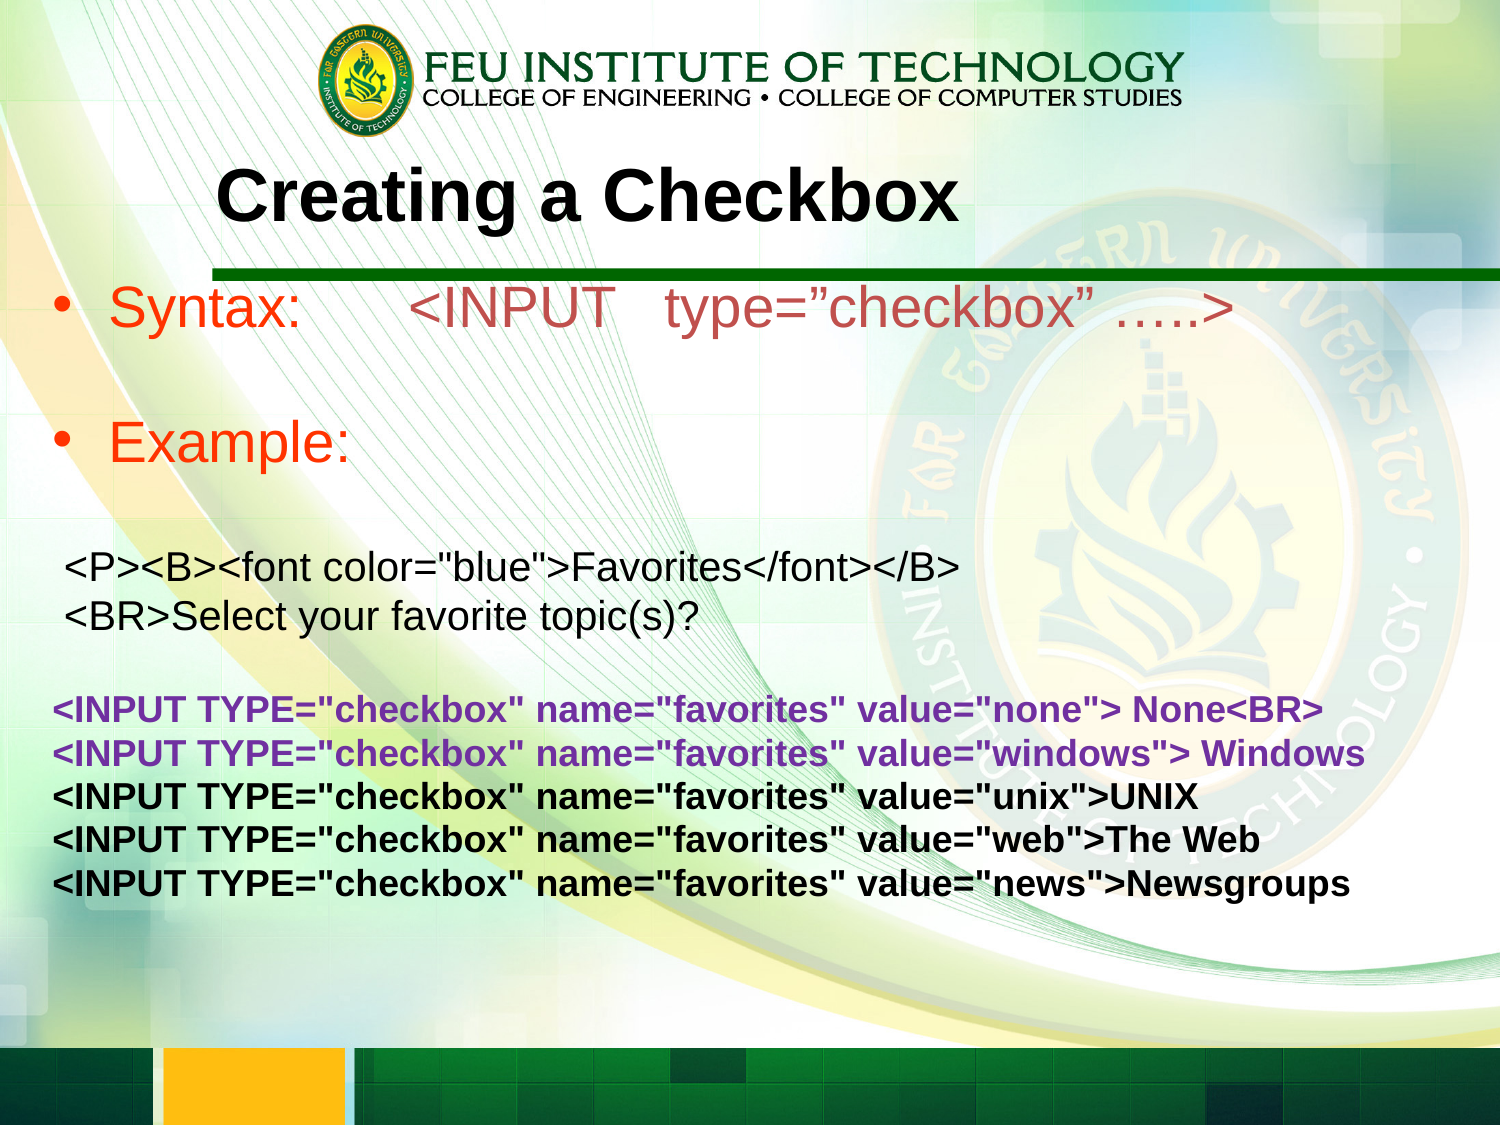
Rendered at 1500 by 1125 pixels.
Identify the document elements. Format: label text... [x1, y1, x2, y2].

list Syntax: <INPUT type=”checkbox” …..> Example: <P><B><font color="blue">Favorites</font></B> <BR>Select your favorite topic(s)? <INPUT TYPE="checkbox" name="favorites" value="none"> None<BR> <INPUT TYPE="checkbox" name="favorites" value="windows"> Windows <INPUT TYPE="checkbox" name="favorites" value="unix">UNIX <INPUT TYPE="checkbox" name="favorites" value="web">The Web <INPUT TYPE="checkbox" name="favorites" value="news">Newsgroups [37, 275, 1500, 1025]
title Creating a Checkbox [199, 144, 1500, 238]
text_box [210, 266, 1500, 283]
picture [0, 0, 1500, 1125]
